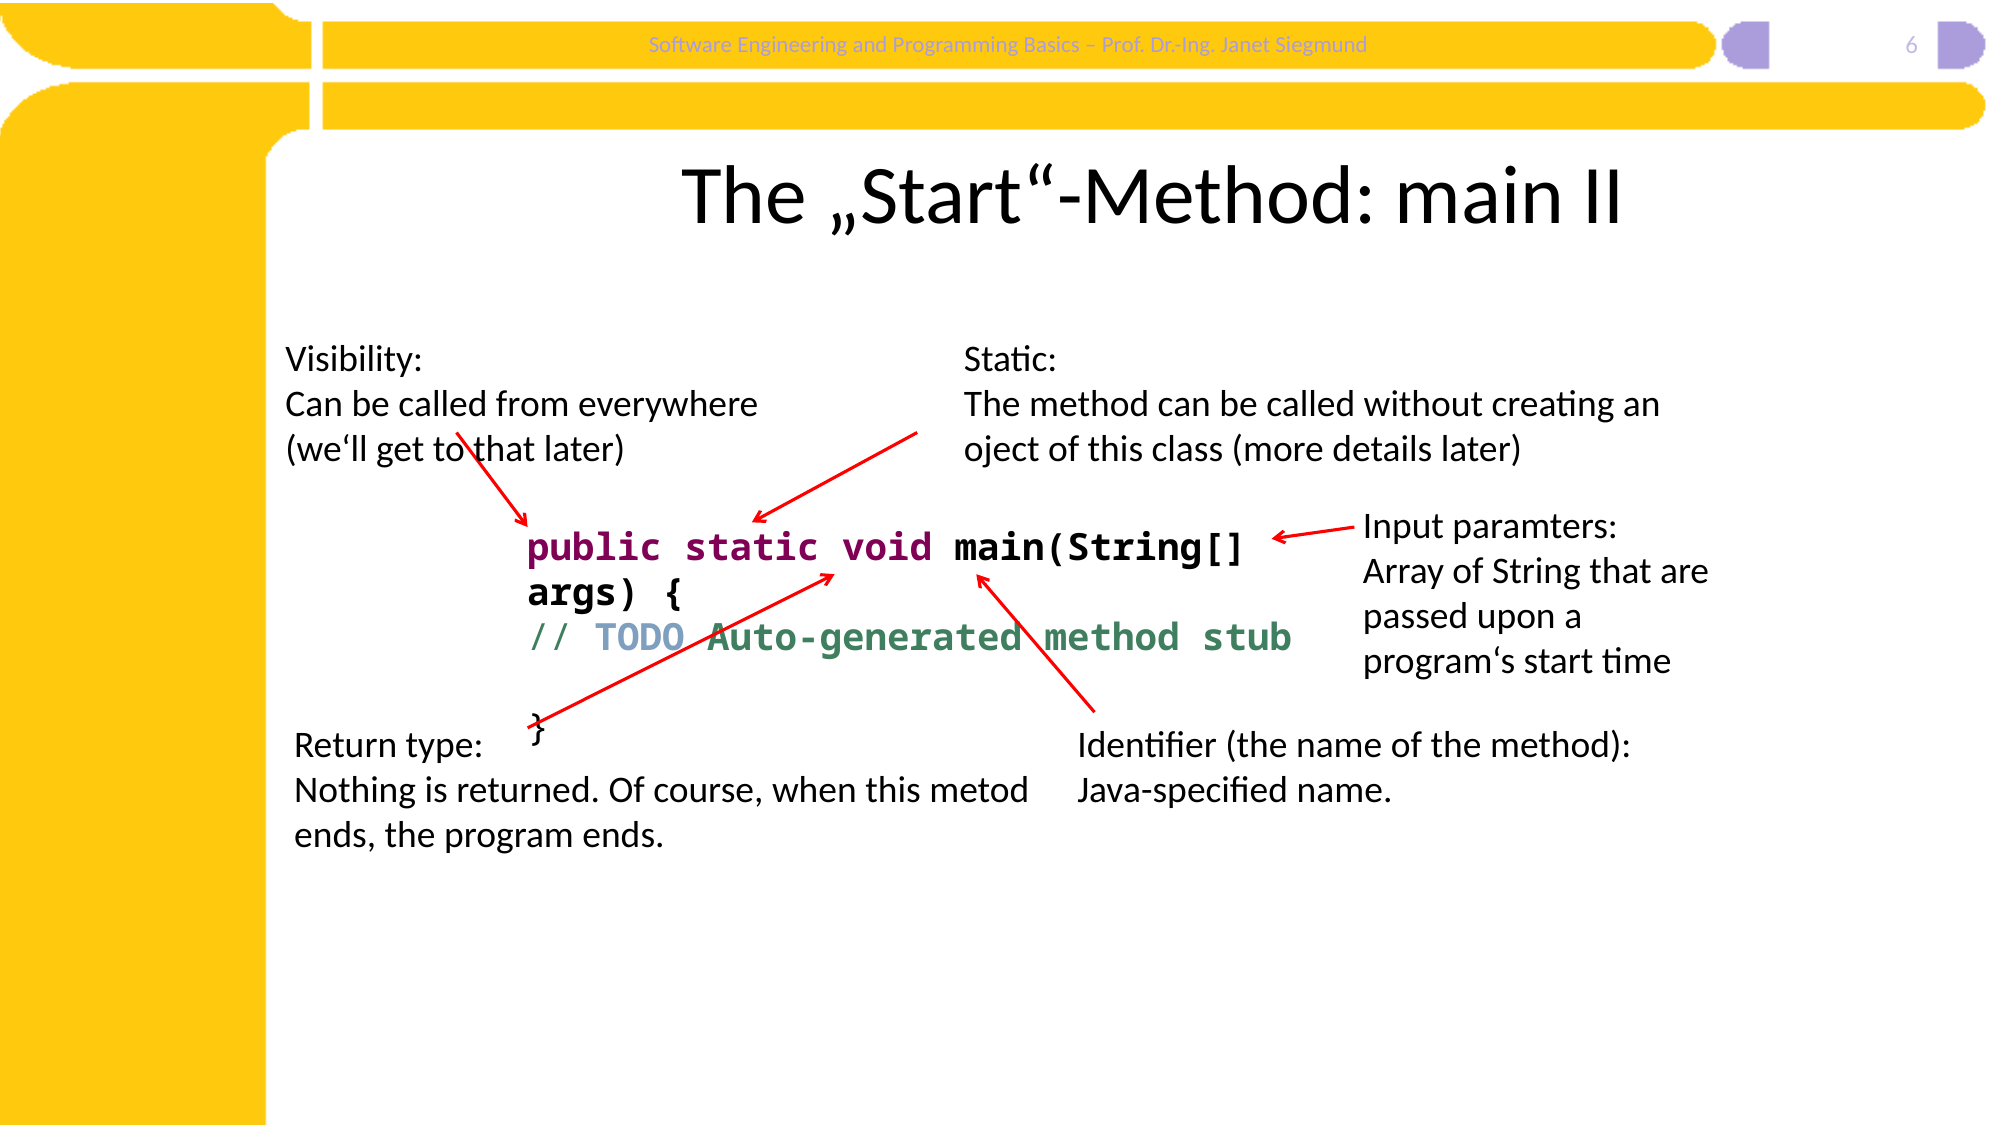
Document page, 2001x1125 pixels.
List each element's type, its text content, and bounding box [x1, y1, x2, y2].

text_box Visibility: Can be called from everywhere (we‘ll get to that later) [270, 326, 774, 476]
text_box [527, 573, 835, 729]
text_box Static: The method can be called without creating an oject of this class (more details later) [949, 326, 1733, 476]
text_box public static void main(String[] args) { // TODO Auto-generated method stub } [512, 515, 1387, 712]
picture [0, 3, 1999, 1125]
slide_number 6 [1767, 20, 1934, 67]
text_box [456, 432, 528, 528]
text_box Input paramters: Array of String that are passed upon a program‘s start time [1348, 493, 1758, 689]
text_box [975, 573, 1095, 713]
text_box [1271, 526, 1355, 539]
title The „Start“-Method: main II [350, 136, 1957, 244]
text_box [751, 432, 918, 523]
text_box Identifier (the name of the method): Java-specified name. [1062, 712, 1846, 817]
text_box Return type: Nothing is returned. Of course, when this metod ends, the program ends. [279, 712, 1063, 862]
